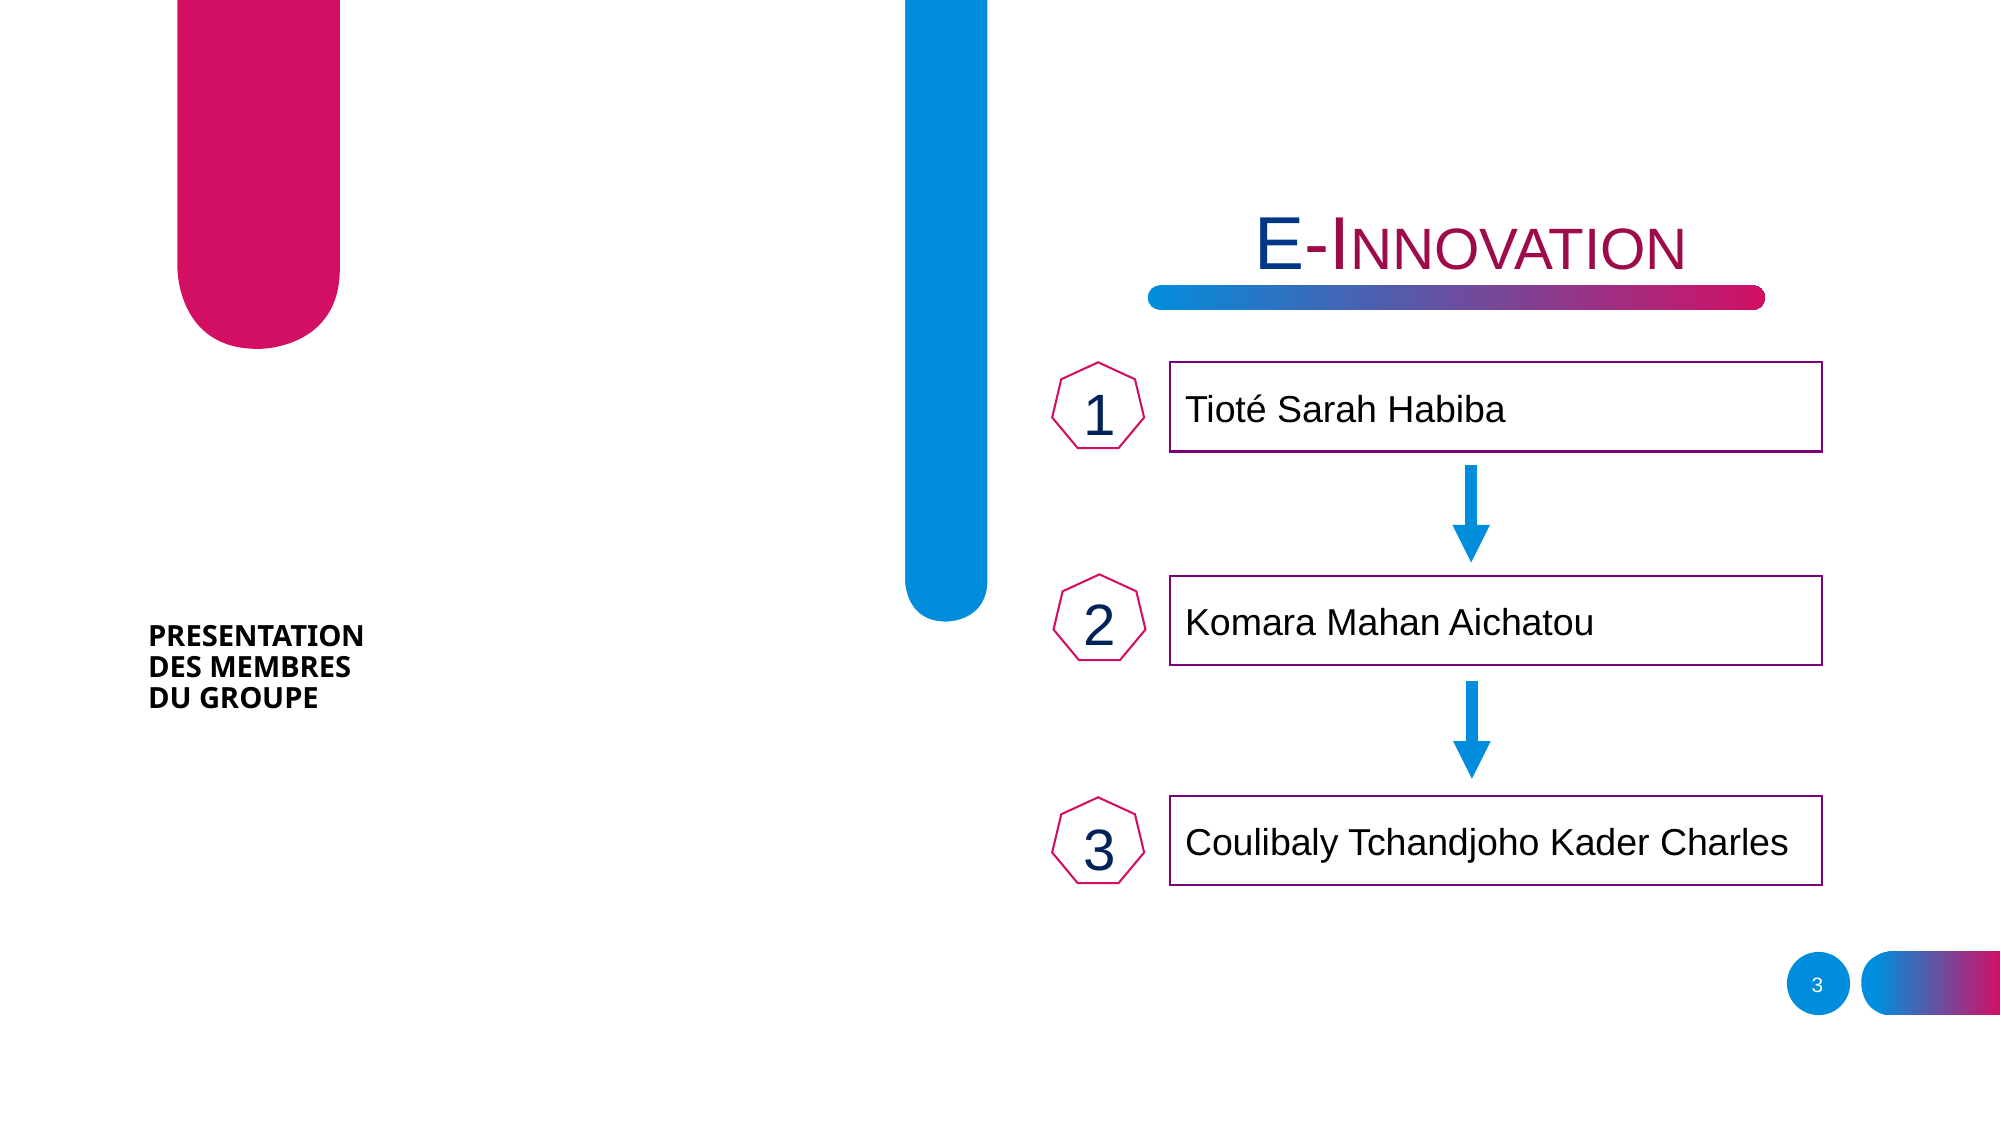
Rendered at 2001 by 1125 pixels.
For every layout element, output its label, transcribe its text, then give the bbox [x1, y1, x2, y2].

text_box 1 [1068, 369, 1131, 455]
text_box 2 [1068, 579, 1131, 665]
slide_number 3 [1772, 954, 1863, 1015]
text_box E-INNOVATION [1239, 187, 1703, 292]
text_box Coulibaly Tchandjoho Kader Charles [1169, 795, 1823, 886]
text_box Tioté Sarah Habiba [1169, 361, 1823, 453]
text_box [1131, 376, 1146, 435]
text_box 3 [1068, 804, 1131, 890]
text_box [1131, 587, 1147, 649]
text_box [1086, 573, 1113, 579]
title PRESENTATION DES MEMBRES DU GROUPE [133, 612, 1859, 724]
text_box [1131, 811, 1146, 870]
text_box Komara Mahan Aichatou [1169, 575, 1823, 666]
text_box [1051, 810, 1068, 874]
text_box [1052, 587, 1068, 649]
text_box [1081, 796, 1116, 804]
text_box [1051, 375, 1068, 439]
text_box [1081, 361, 1116, 369]
